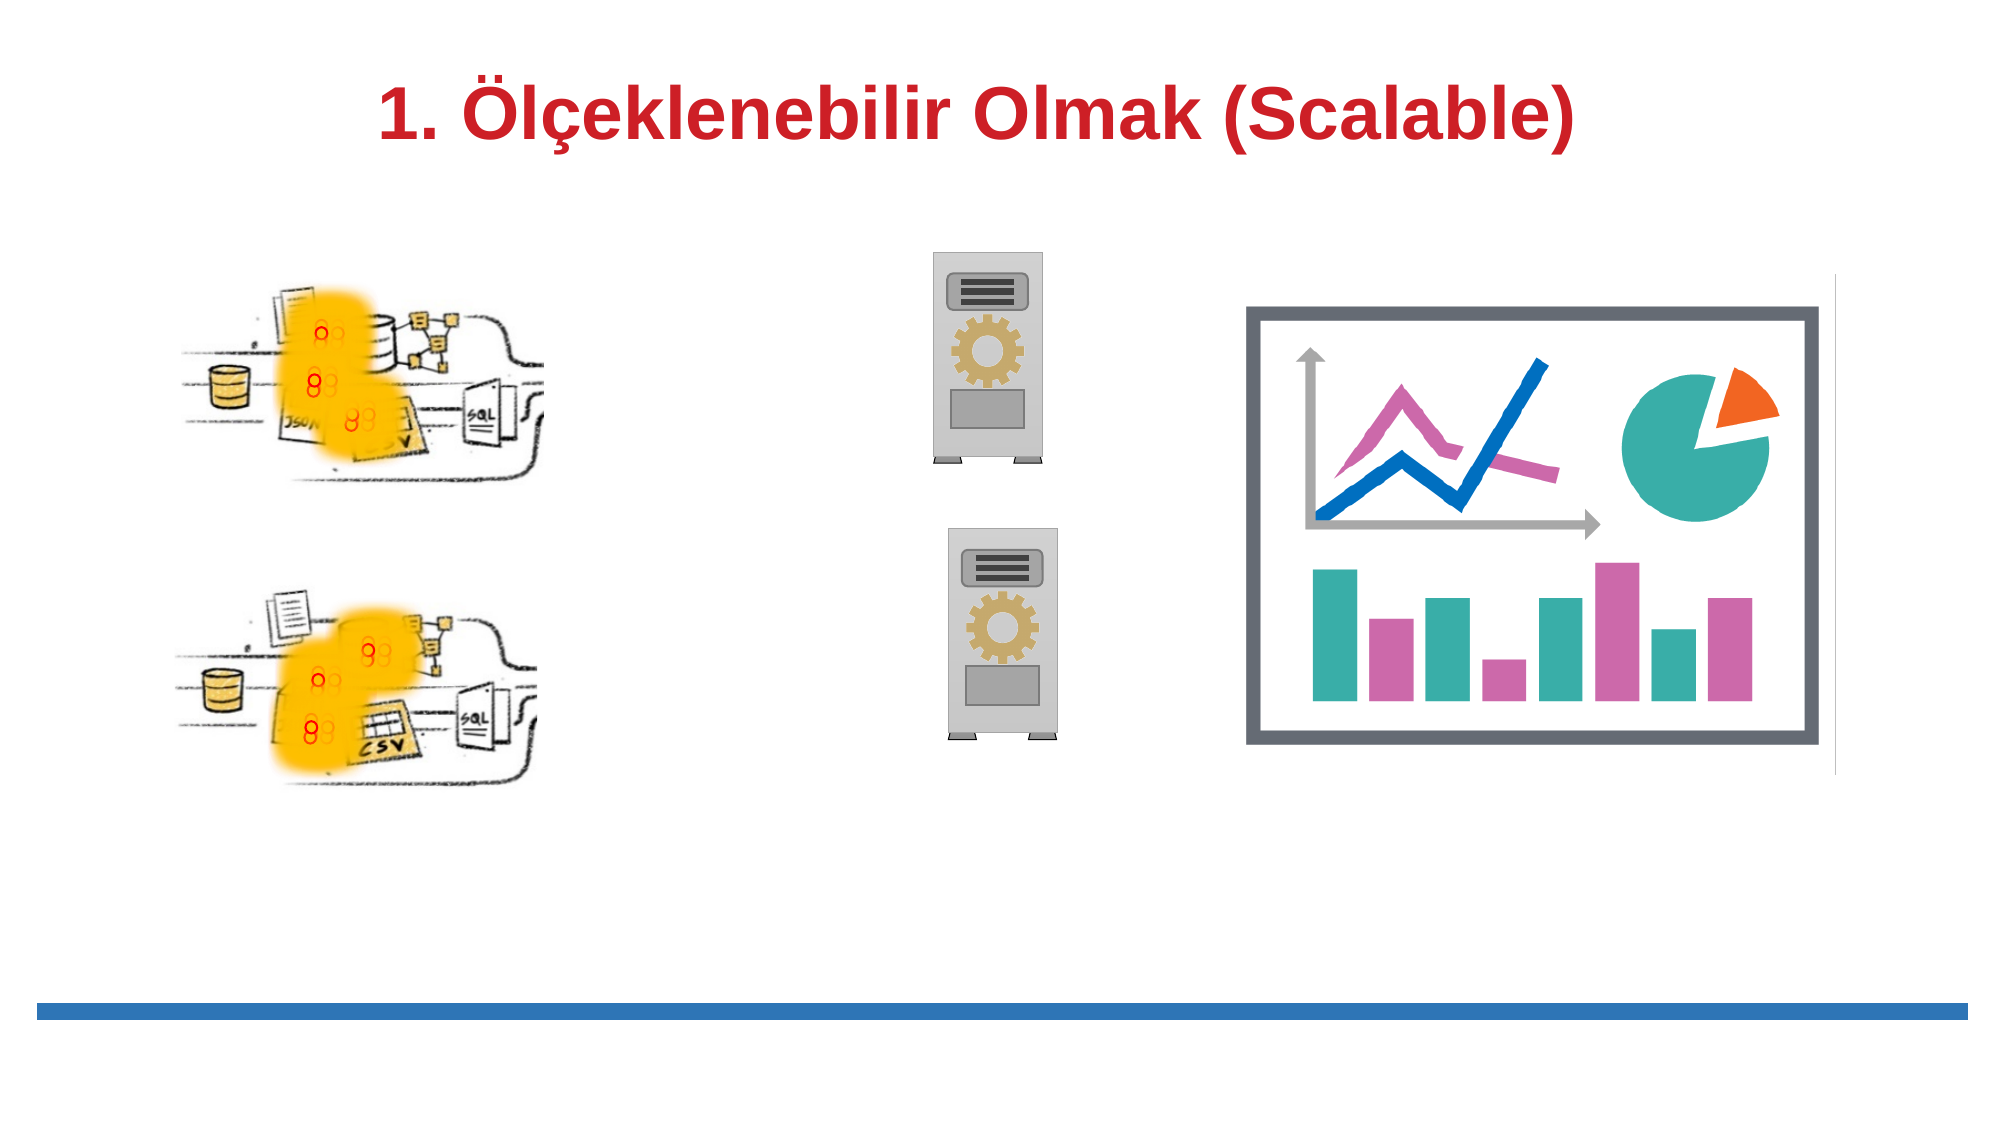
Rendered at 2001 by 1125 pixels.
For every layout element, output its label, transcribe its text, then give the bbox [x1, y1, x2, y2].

picture [964, 589, 1041, 666]
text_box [933, 252, 1043, 464]
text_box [948, 528, 1058, 740]
picture [174, 582, 538, 793]
title 1. Ölçeklenebilir Olmak (Scalable) [108, 39, 1847, 164]
picture [949, 312, 1026, 390]
picture [1227, 274, 1836, 775]
text_box [1002, 101, 1770, 189]
picture [181, 279, 544, 489]
